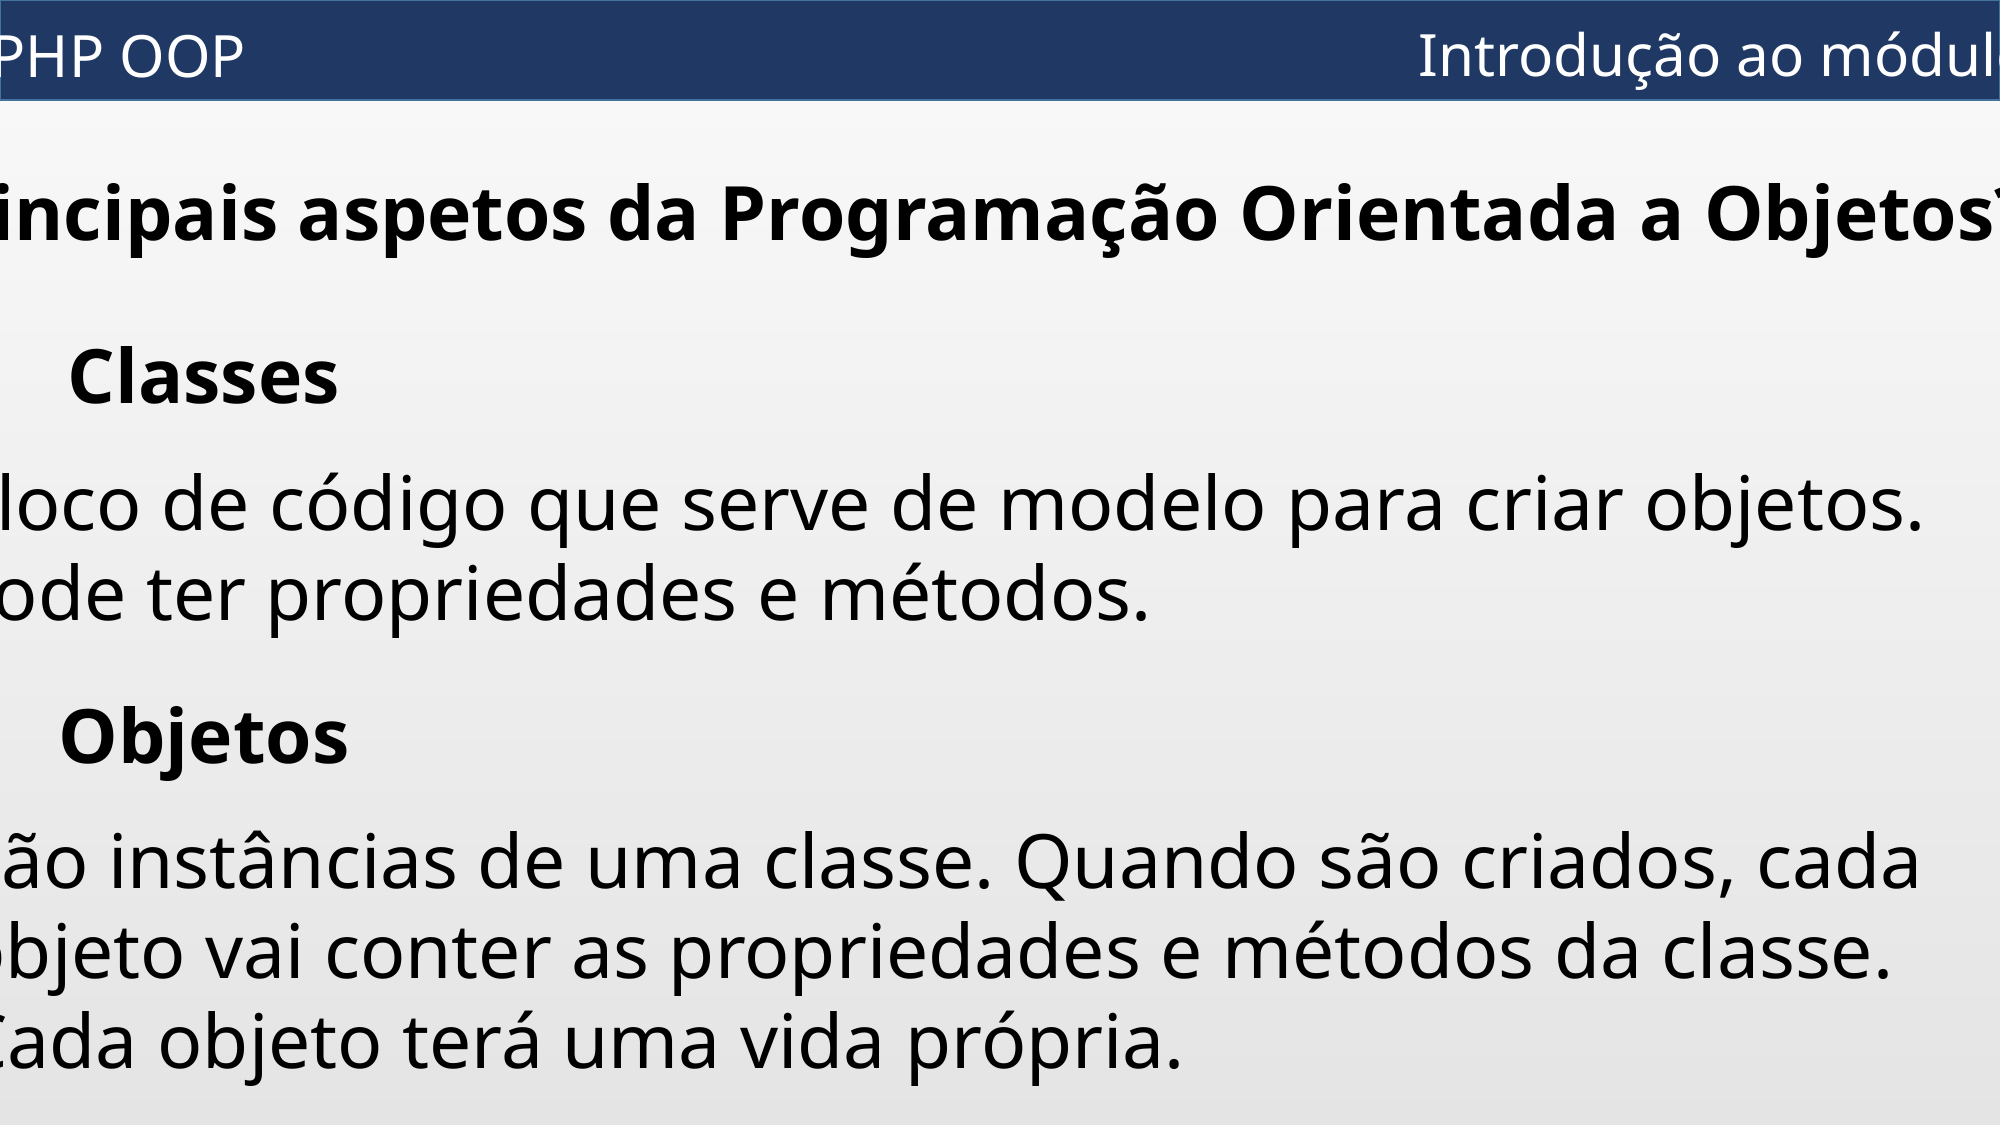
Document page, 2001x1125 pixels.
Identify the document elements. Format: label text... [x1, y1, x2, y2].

text_box São instâncias de uma classe. Quando são criados, cada objeto vai conter as propriedades e métodos da classe. Cada objeto terá uma vida própria. [0, 806, 1939, 1092]
text_box [0, 0, 2000, 101]
text_box Bloco de código que serve de modelo para criar objetos. Pode ter propriedades e métodos. [0, 447, 1943, 643]
text_box Principais aspetos da Programação Orientada a Objetos? [0, 157, 2000, 263]
text_box Classes [53, 321, 355, 427]
text_box Objetos [44, 680, 365, 786]
text_box Introdução ao módulo [1403, 10, 2000, 96]
text_box PHP OOP [0, 11, 261, 96]
